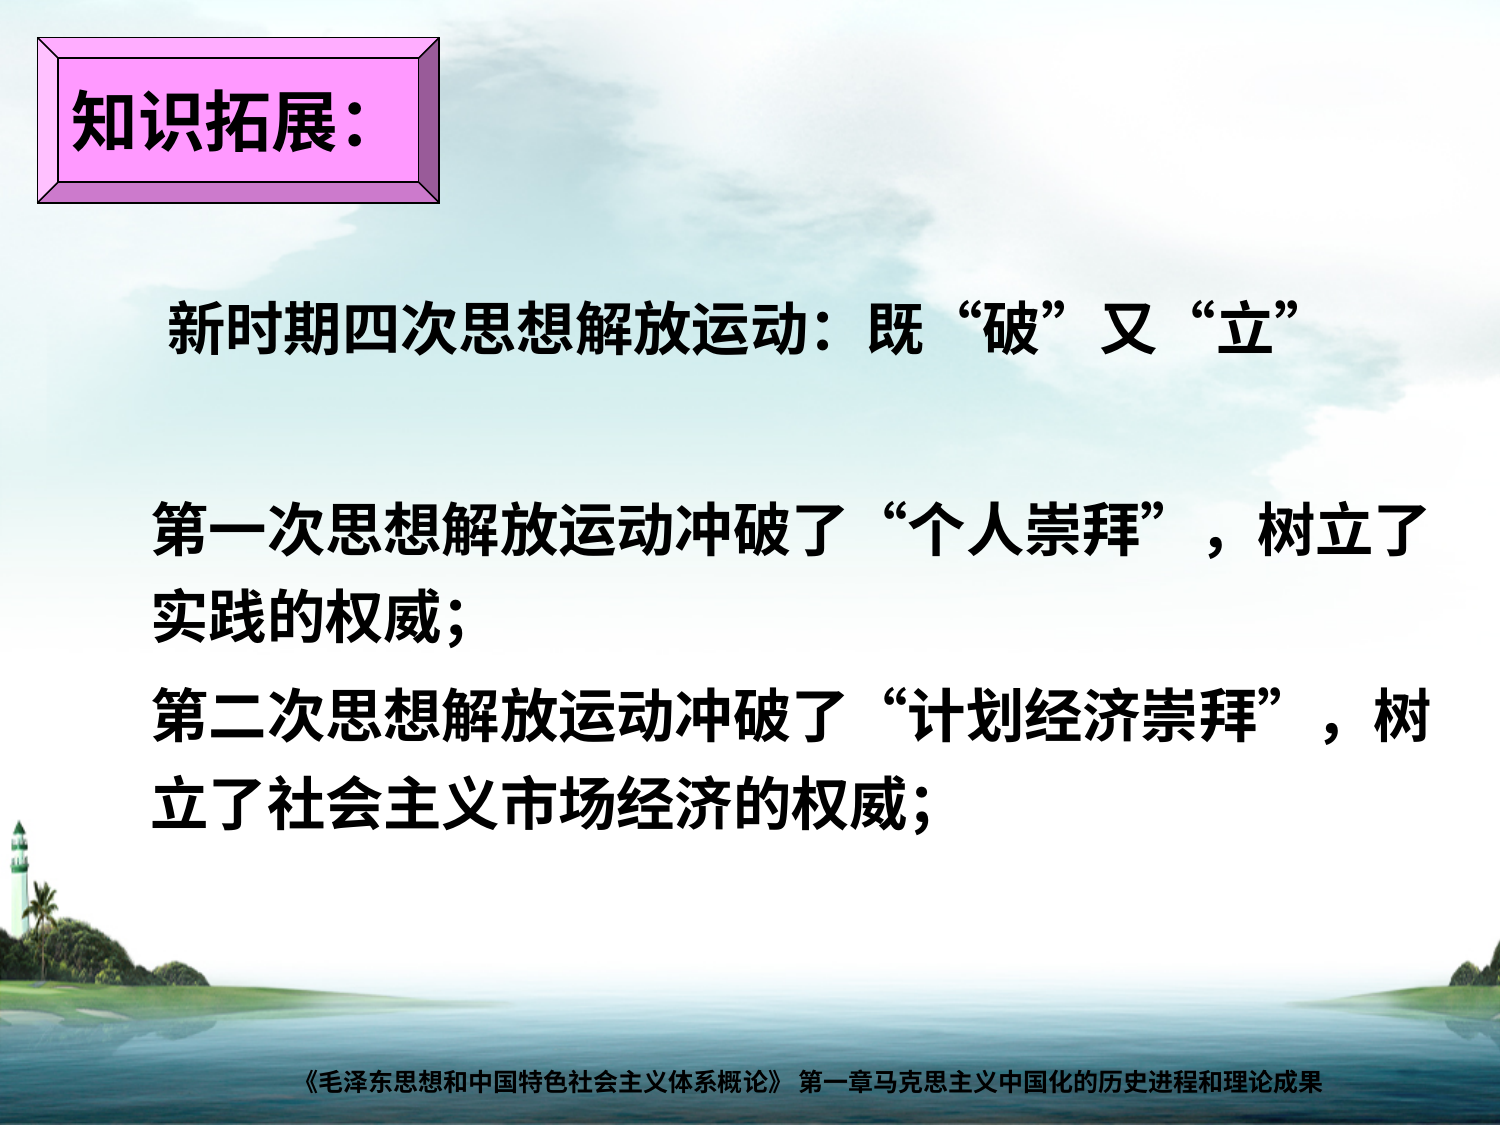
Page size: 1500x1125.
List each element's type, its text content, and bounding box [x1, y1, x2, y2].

text_box 第一次思想解放运动冲破了“个人崇拜”，树立了实践的权威； 第二次思想解放运动冲破了“计划经济崇拜”，树立了社会主义市场经济的权威； [135, 468, 1455, 877]
text_box 新时期四次思想解放运动：既“破”又“立” [121, 282, 1379, 358]
text_box 知识拓展： [37, 37, 440, 203]
footer 《毛泽东思想和中国特色社会主义体系概论》 第一章马克思主义中国化的历史进程和理论成果 [265, 1058, 1353, 1125]
picture [0, 0, 1500, 1125]
